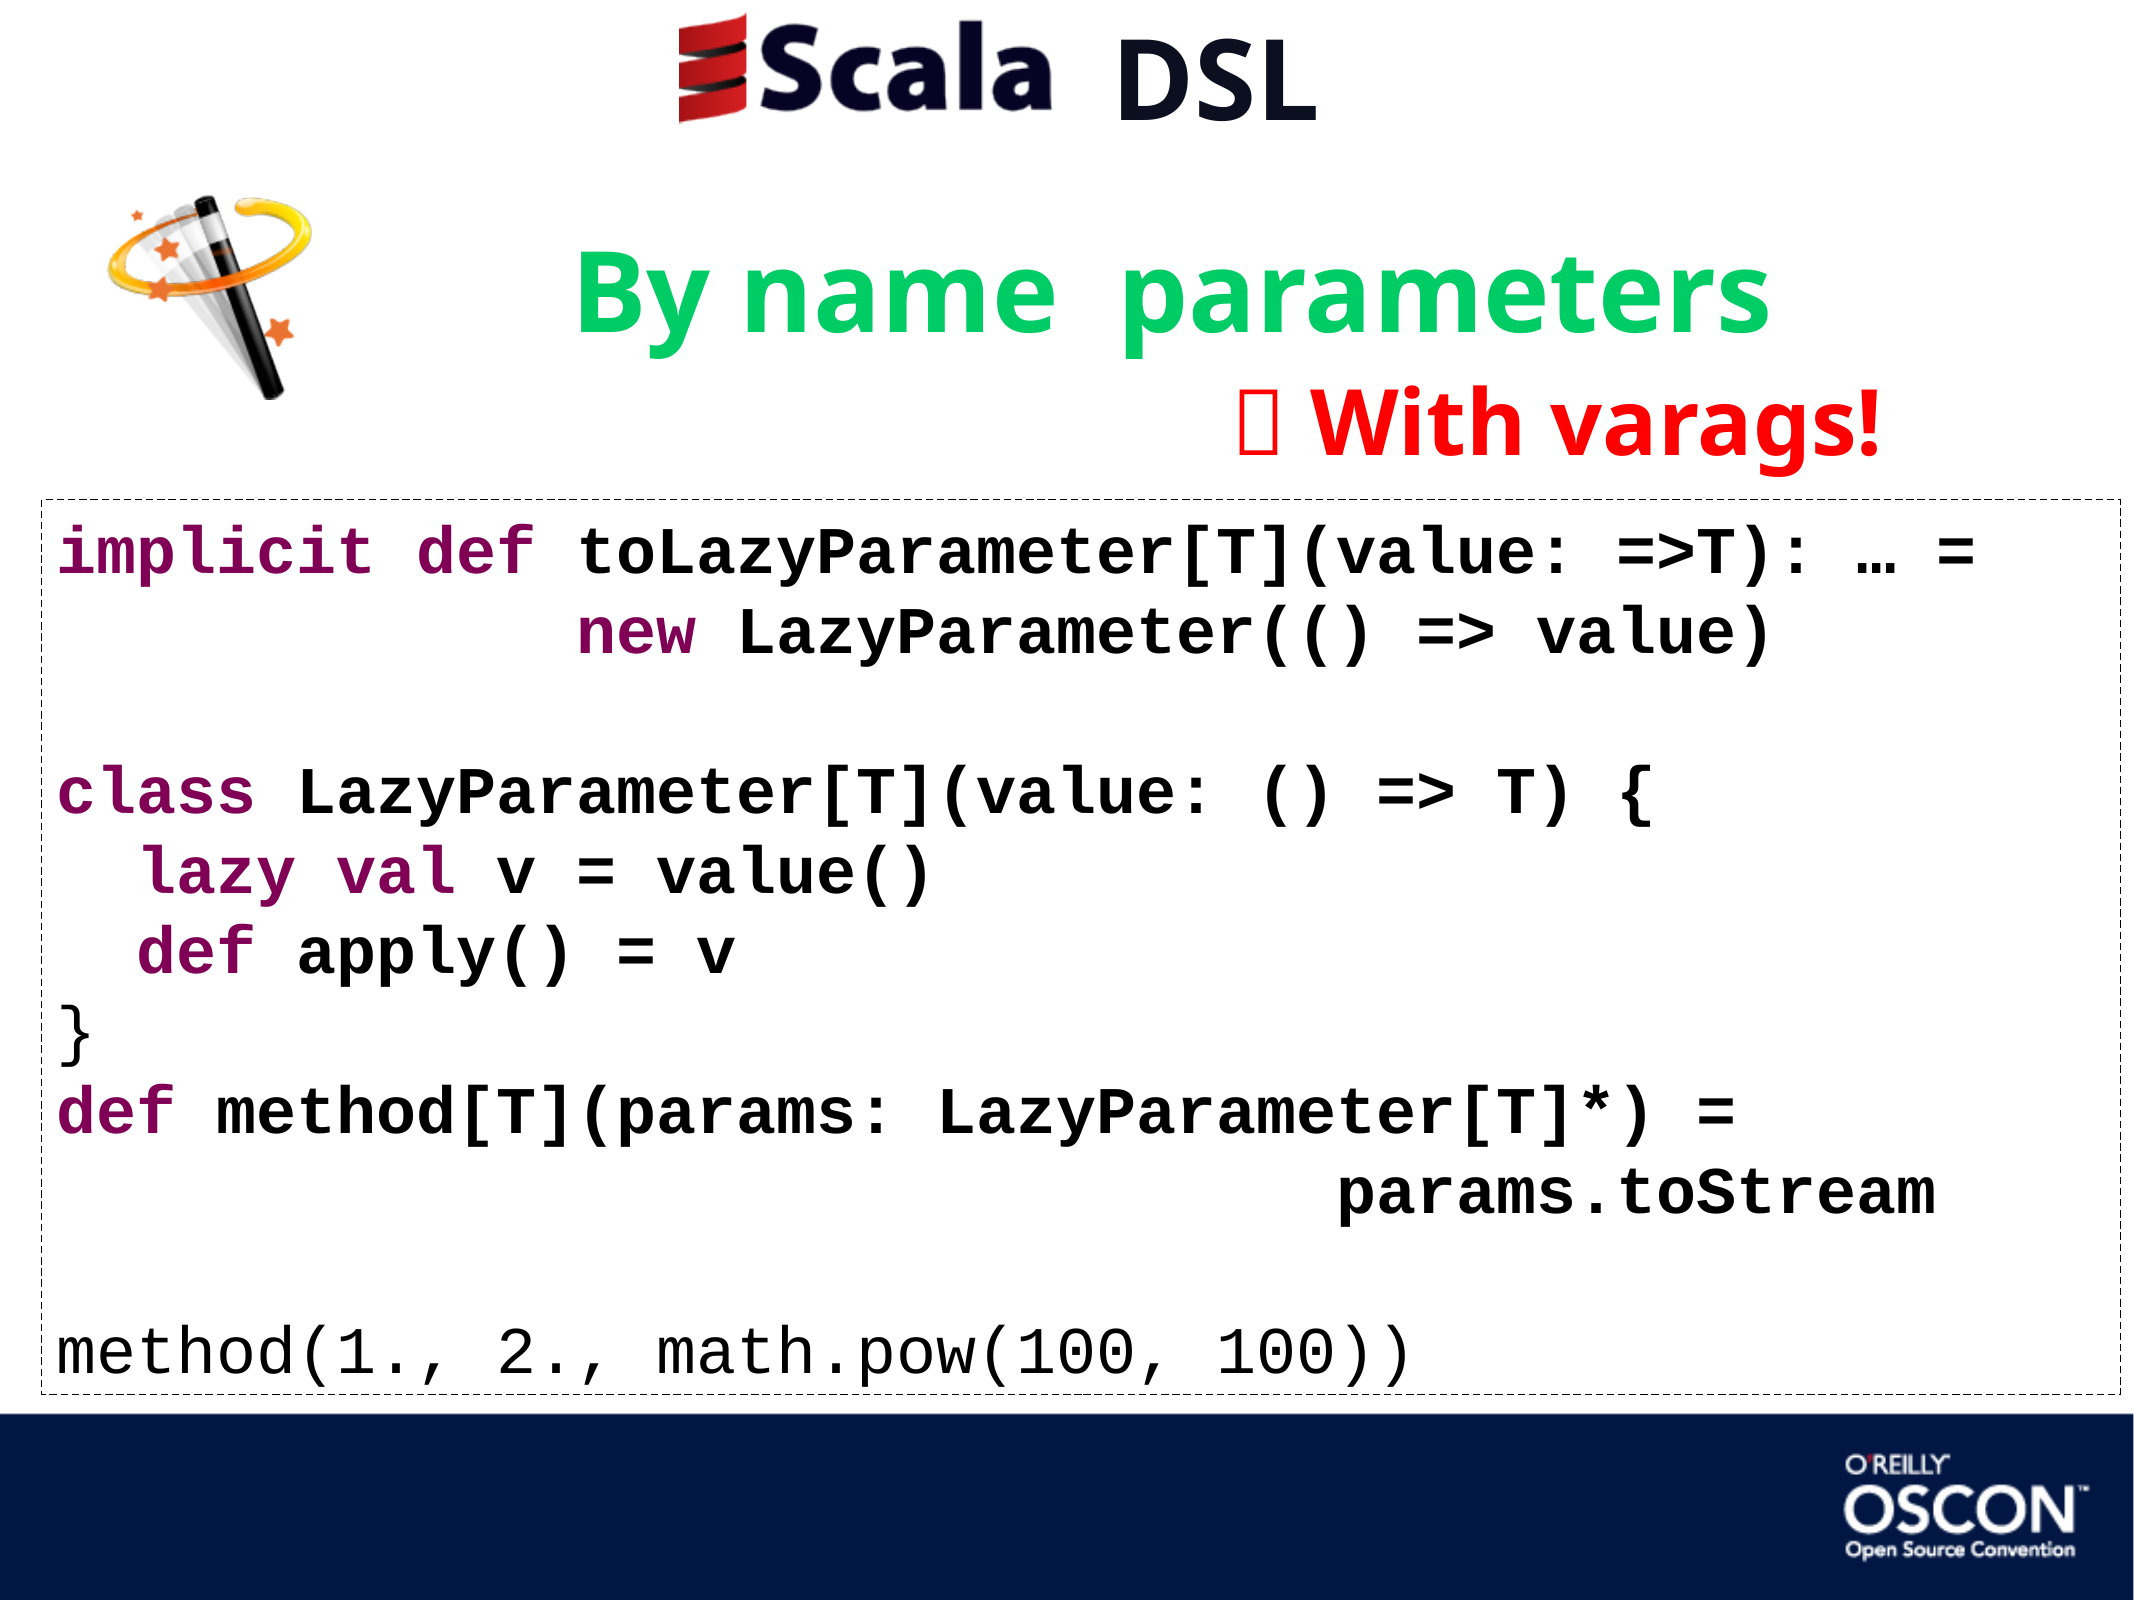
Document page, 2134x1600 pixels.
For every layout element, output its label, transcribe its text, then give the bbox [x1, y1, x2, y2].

text_box  With varags! [1091, 362, 1892, 475]
picture [678, 12, 1054, 125]
text_box implicit def toLazyParameter[T](value: =>T): … = new LazyParameter(() => value) class LazyParameter[T](value: () => T) { lazy val v = value() def apply() = v } def method[T](params: LazyParameter[T]*) = params.toStream method(1., 2., math.pow(100, 100)) [41, 499, 2121, 1395]
title DSL [116, 0, 2134, 151]
text_box By name parameters [556, 212, 1817, 363]
picture [0, 0, 2134, 1600]
